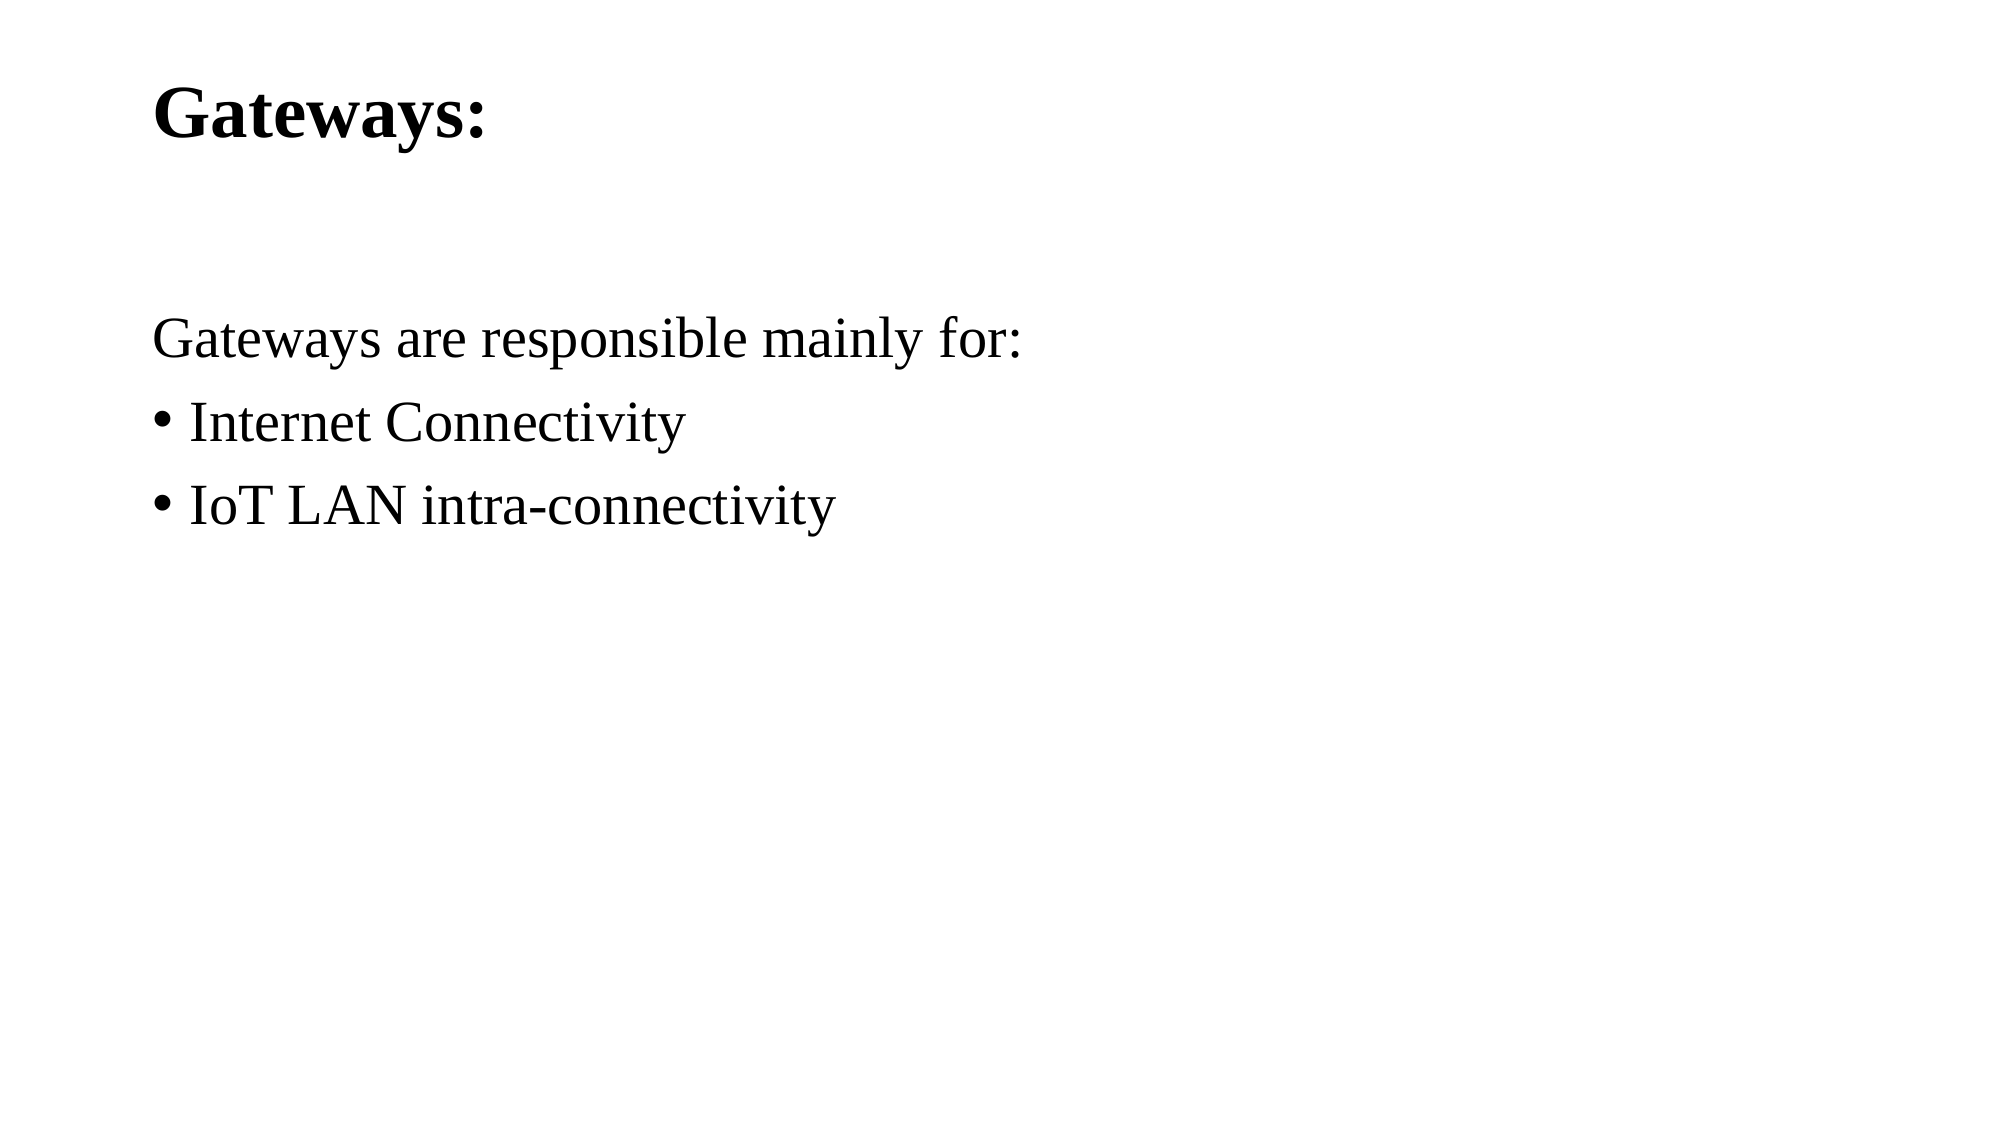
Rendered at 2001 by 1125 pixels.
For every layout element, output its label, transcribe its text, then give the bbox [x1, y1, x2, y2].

list Gateways are responsible mainly for: Internet Connectivity IoT LAN intra-connectivity [137, 299, 1863, 1014]
title Gateways: [137, 59, 1863, 278]
